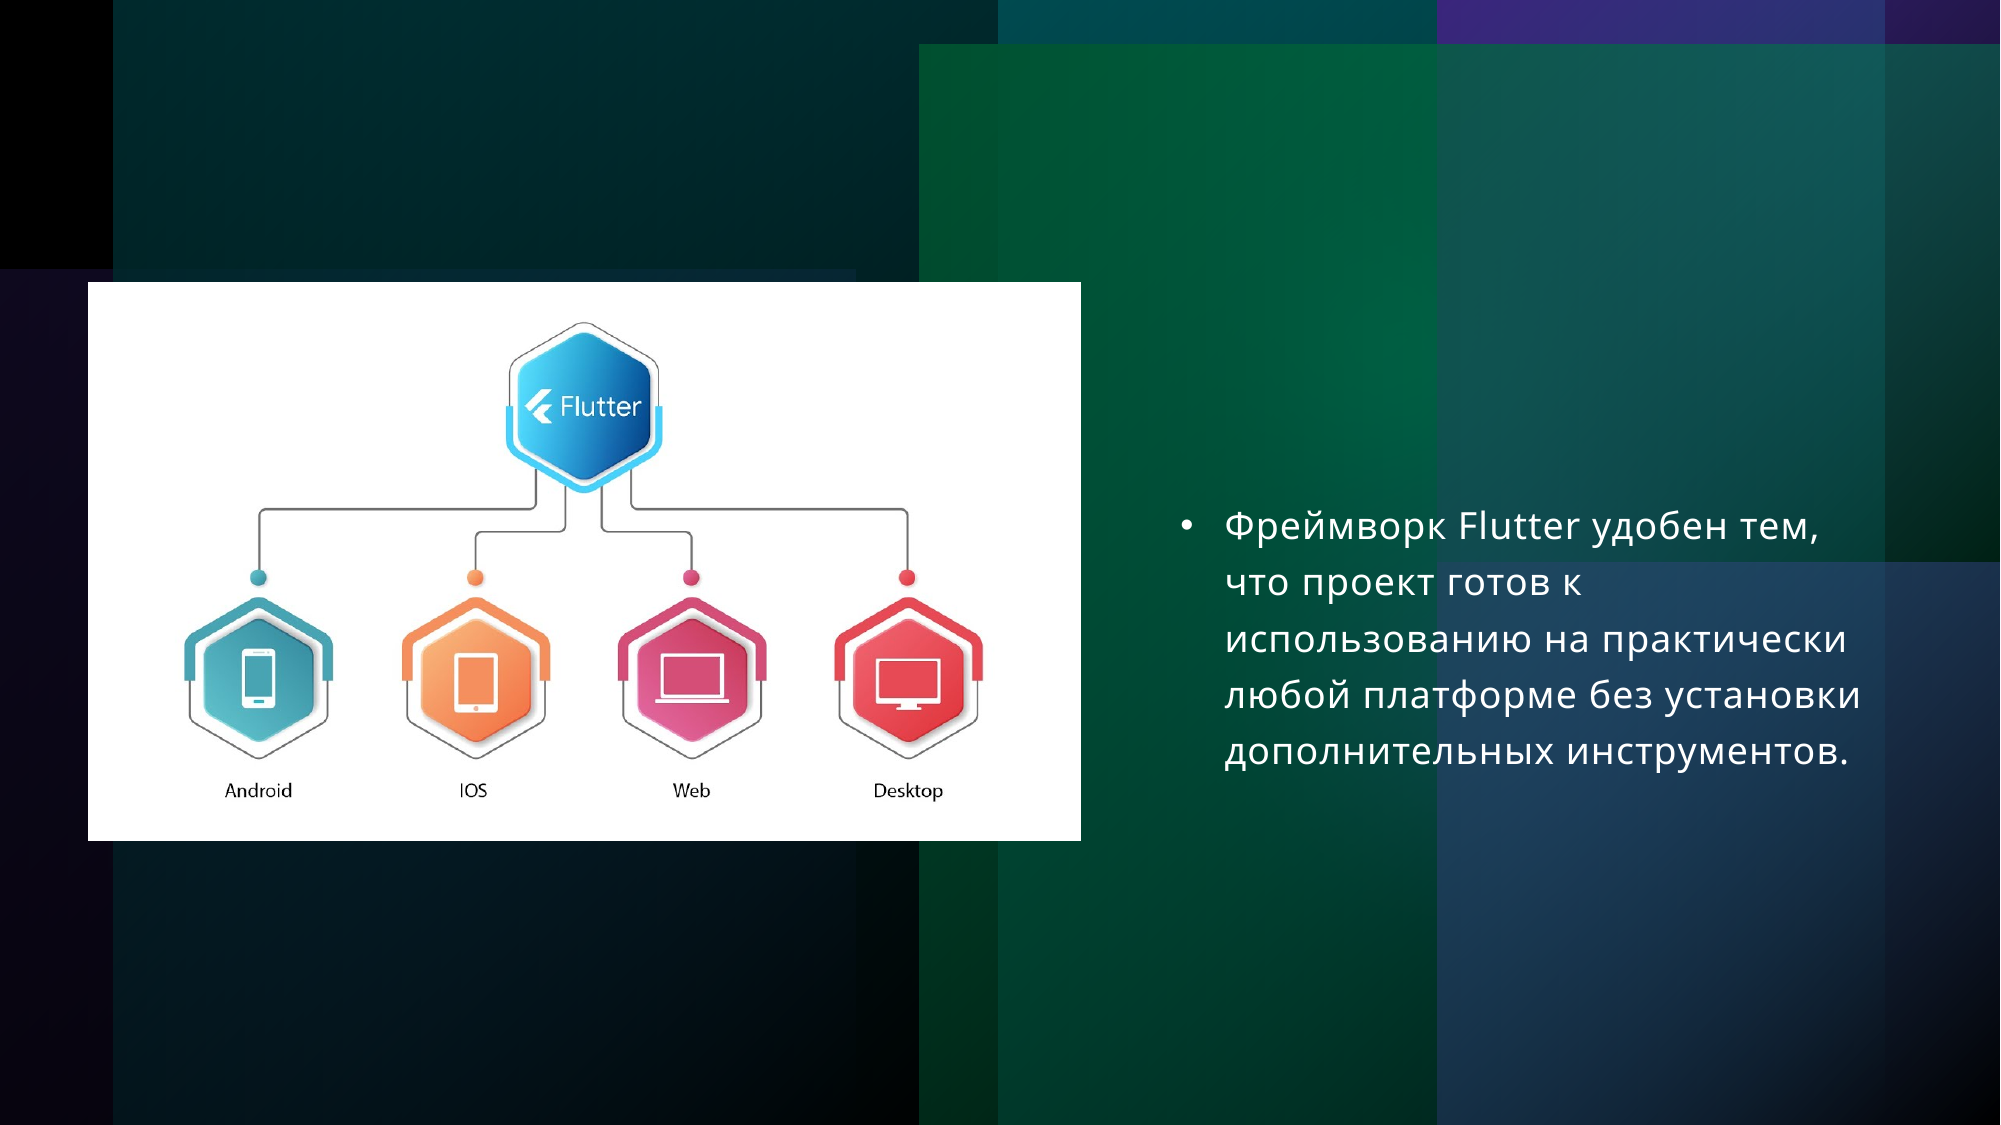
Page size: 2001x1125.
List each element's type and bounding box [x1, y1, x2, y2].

picture [88, 282, 1081, 841]
text_box [0, 0, 2000, 1125]
